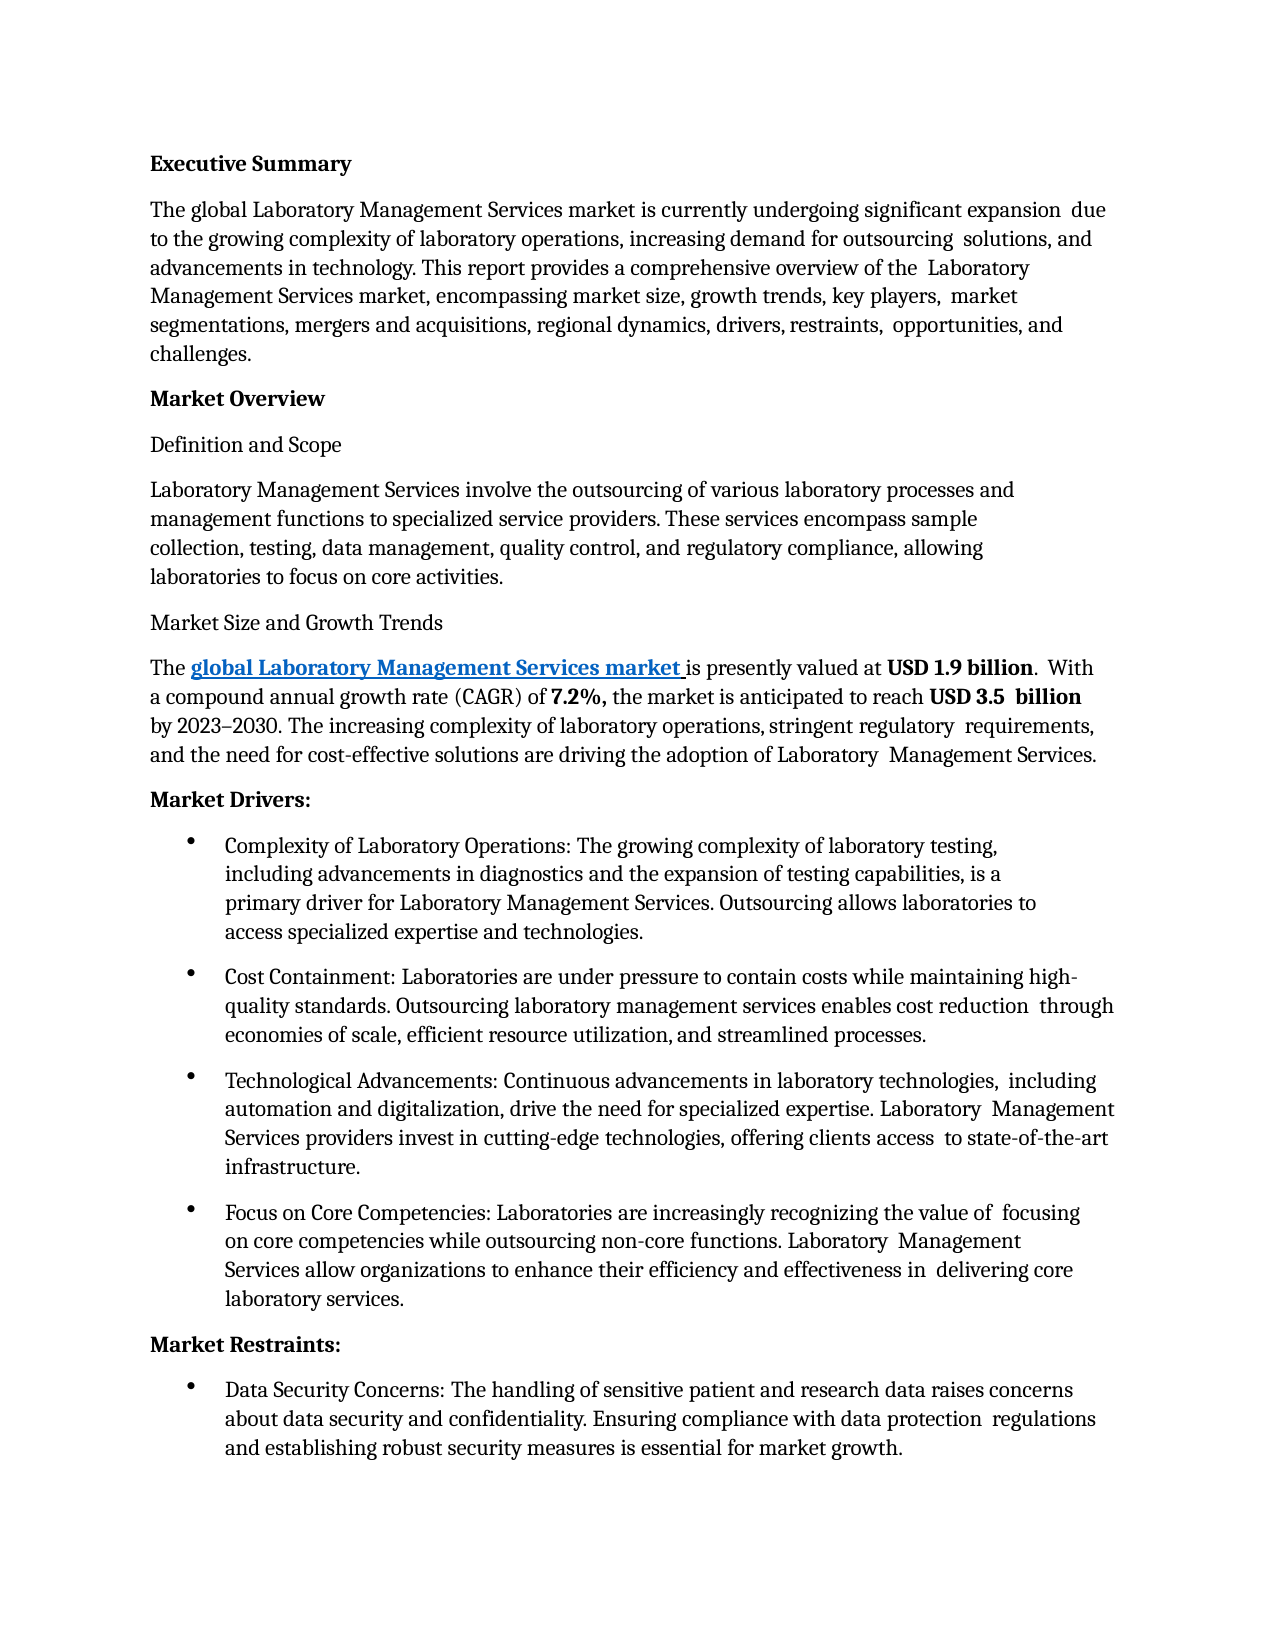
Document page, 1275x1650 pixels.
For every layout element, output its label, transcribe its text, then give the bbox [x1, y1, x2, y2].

text_box Executive Summary The global Laboratory Management Services market is currently undergoing significant expansion due to the growing complexity of laboratory operations, increasing demand for outsourcing solutions, and advancements in technology. This report provides a comprehensive overview of the Laboratory Management Services market, encompassing market size, growth trends, key players, market segmentations, mergers and acquisitions, regional dynamics, drivers, restraints, opportunities, and challenges. Market Overview Definition and Scope Laboratory Management Services involve the outsourcing of various laboratory processes and management functions to specialized service providers. These services encompass sample collection, testing, data management, quality control, and regulatory compliance, allowing laboratories to focus on core activities. Market Size and Growth Trends The global Laboratory Management Services market is presently valued at USD 1.9 billion. With a compound annual growth rate (CAGR) of 7.2%, the market is anticipated to reach USD 3.5 billion by 2023–2030. The increasing complexity of laboratory operations, stringent regulatory requirements, and the need for cost-effective solutions are driving the adoption of Laboratory Management Services. Market Drivers: Complexity of Laboratory Operations: The growing complexity of laboratory testing, including advancements in diagnostics and the expansion of testing capabilities, is a primary driver for Laboratory Management Services. Outsourcing allows laboratories to access specialized expertise and technologies. Cost Containment: Laboratories are under pressure to contain costs while maintaining high- quality standards. Outsourcing laboratory management services enables cost reduction through economies of scale, efficient resource utilization, and streamlined processes. Technological Advancements: Continuous advancements in laboratory technologies, including automation and digitalization, drive the need for specialized expertise. Laboratory Management Services providers invest in cutting-edge technologies, offering clients access to state-of-the-art infrastructure. Focus on Core Competencies: Laboratories are increasingly recognizing the value of focusing on core competencies while outsourcing non-core functions. Laboratory Management Services allow organizations to enhance their efficiency and effectiveness in delivering core laboratory services. Market Restraints: Data Security Concerns: The handling of sensitive patient and research data raises concerns about data security and confidentiality. Ensuring compliance with data protection regulations and establishing robust security measures is essential for market growth. [147, 146, 1127, 1461]
